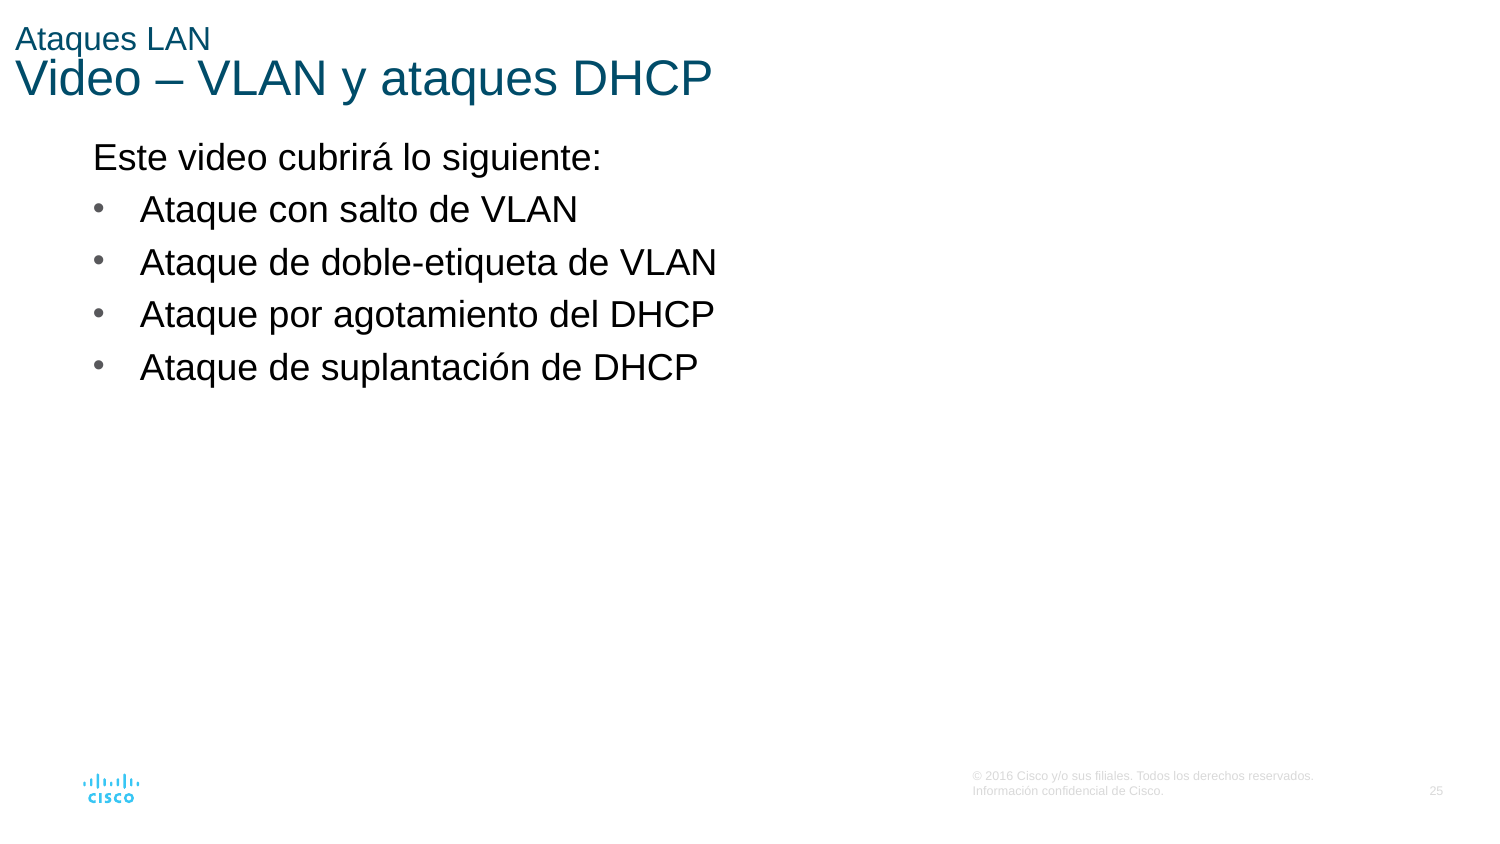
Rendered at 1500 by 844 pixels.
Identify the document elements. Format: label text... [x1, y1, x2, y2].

list Este video cubrirá lo siguiente: Ataque con salto de VLAN Ataque de doble-etiqueta de VLAN Ataque por agotamiento del DHCP Ataque de suplantación de DHCP [77, 125, 1437, 726]
title Ataques LAN Video – VLAN y ataques DHCP [0, 5, 1369, 126]
